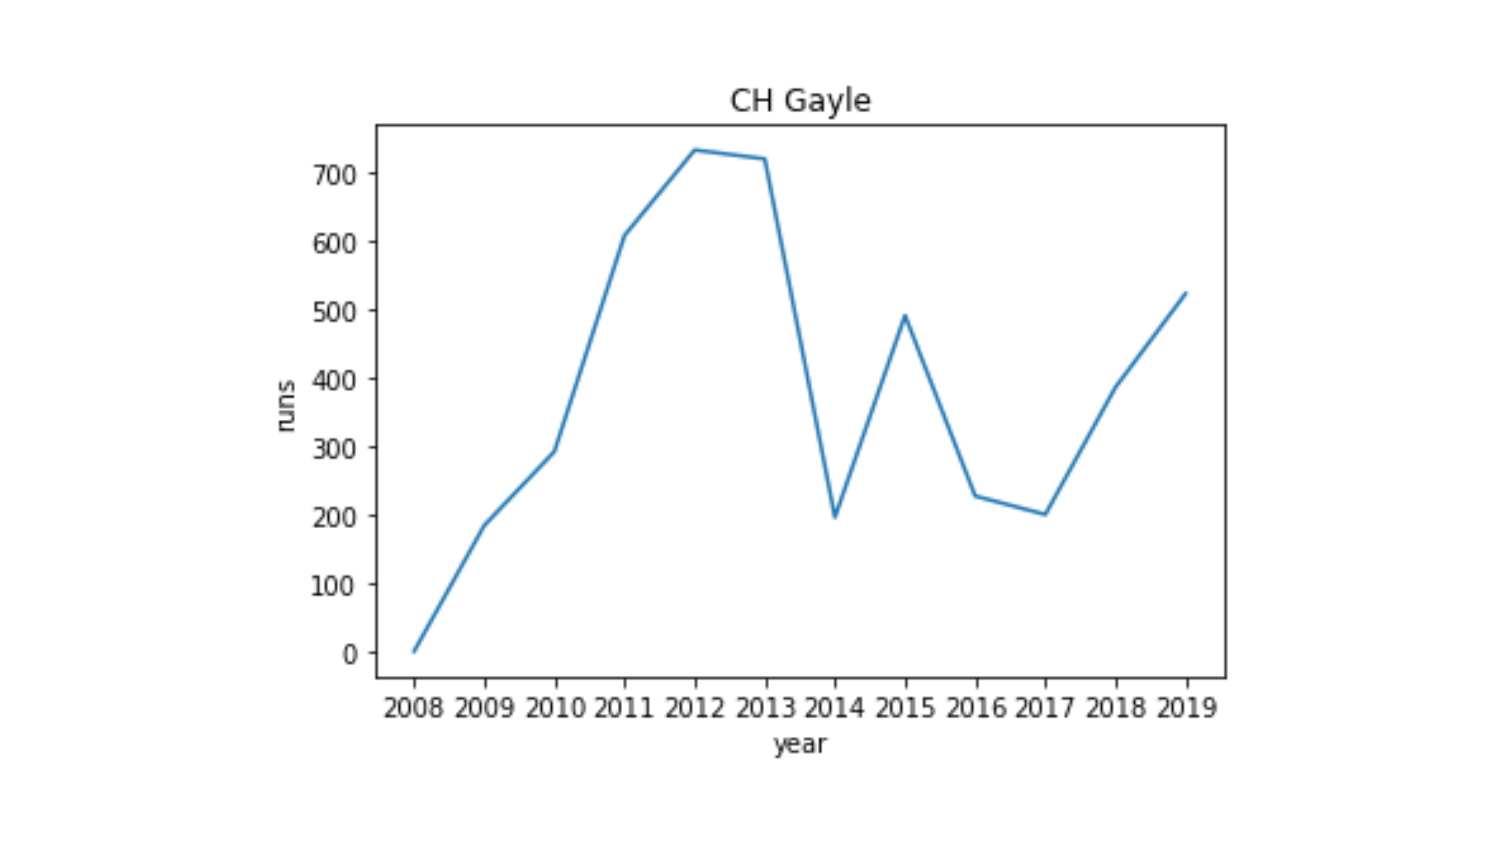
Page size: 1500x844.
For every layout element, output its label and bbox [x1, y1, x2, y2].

picture [256, 69, 1243, 775]
